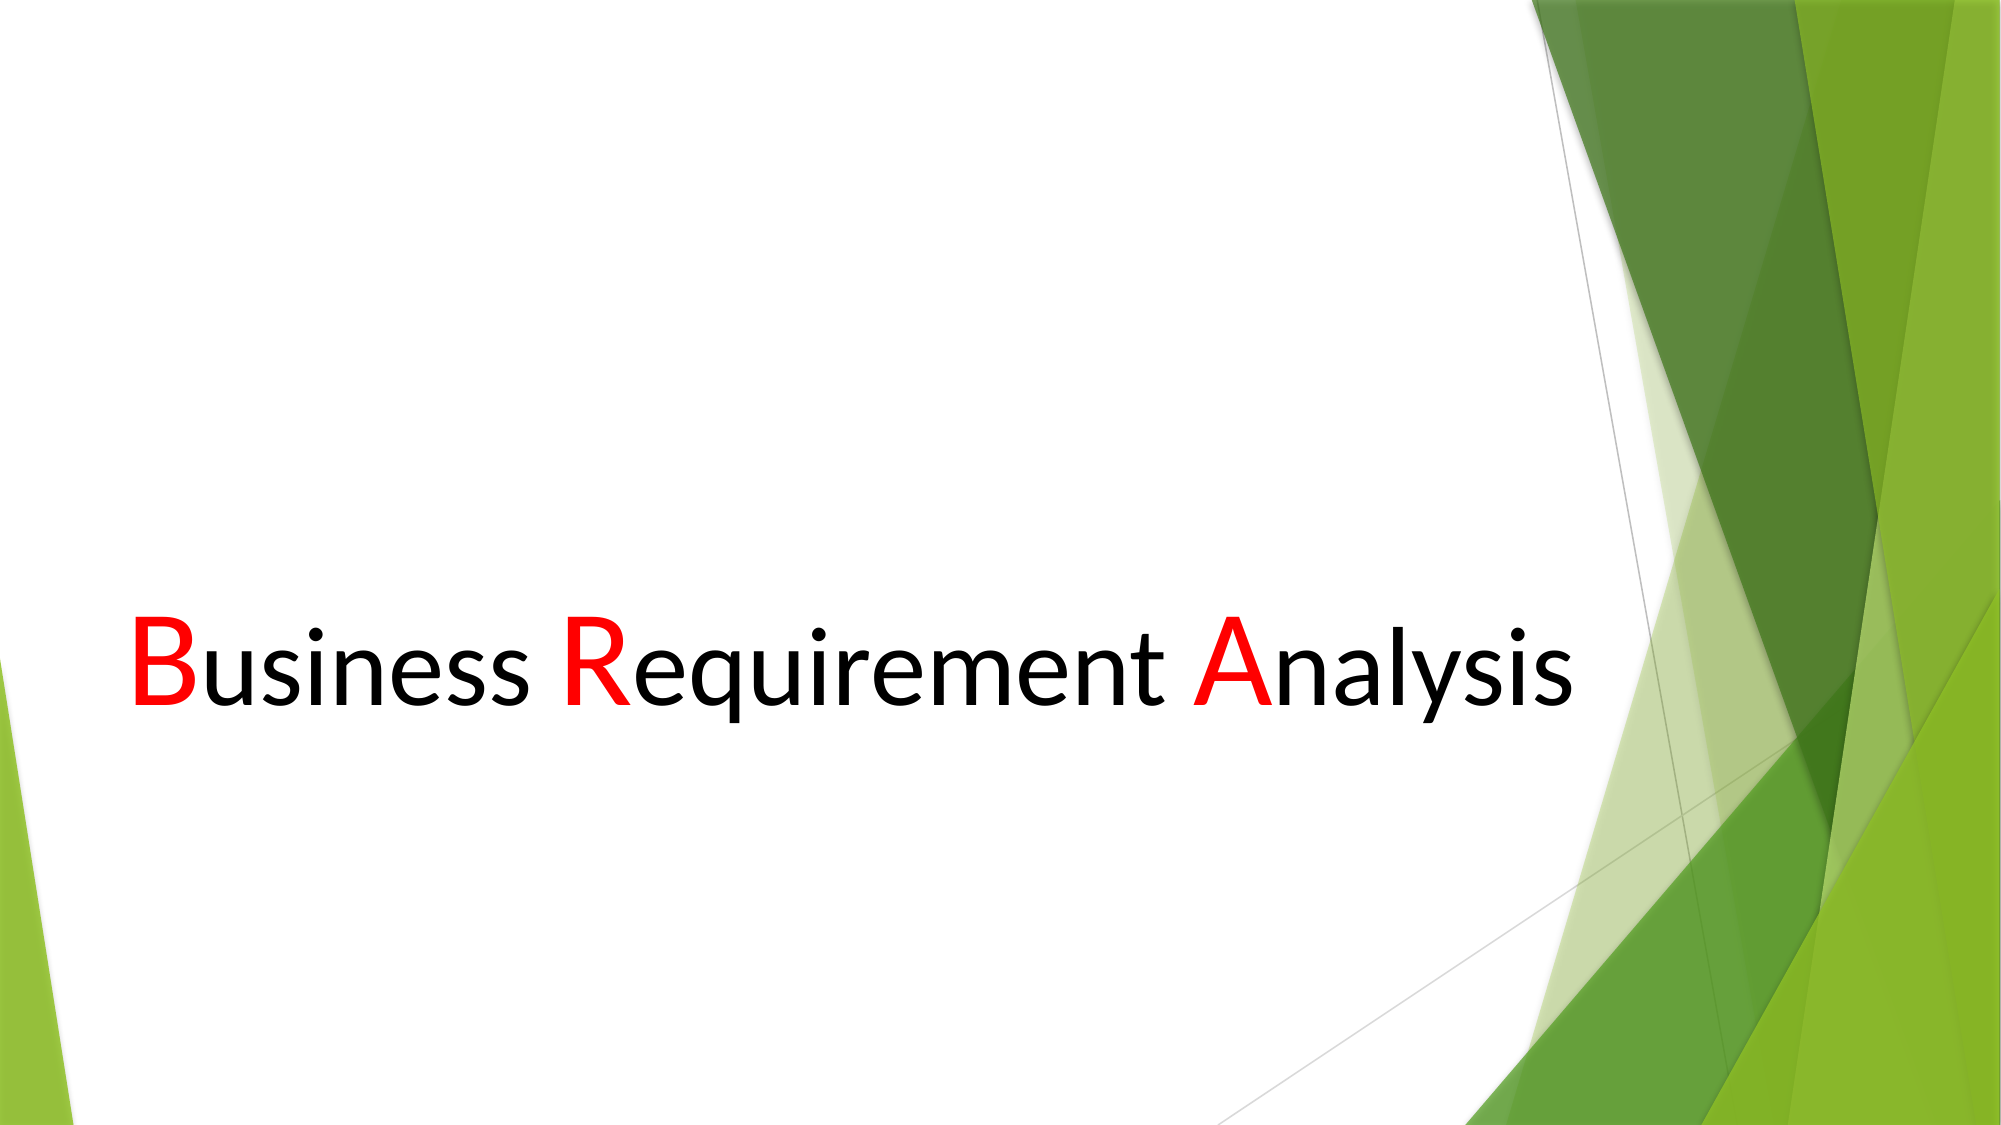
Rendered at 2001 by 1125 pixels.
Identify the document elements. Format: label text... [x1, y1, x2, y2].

title Business Requirement Analysis [111, 443, 1768, 743]
